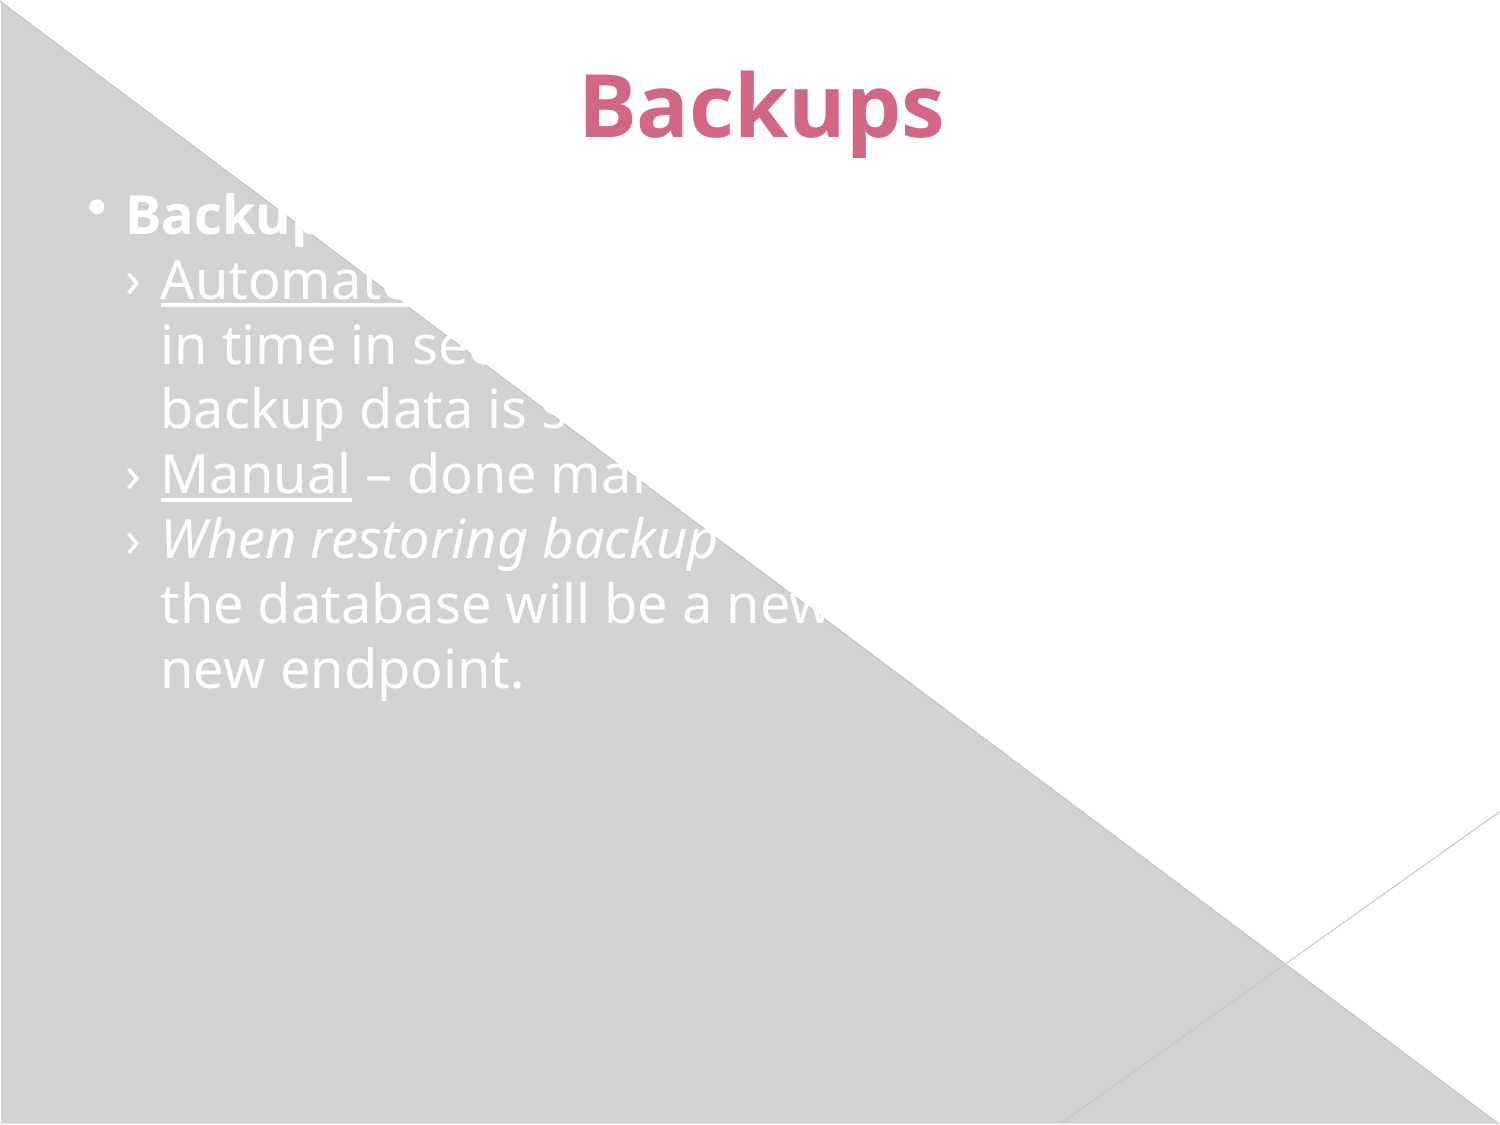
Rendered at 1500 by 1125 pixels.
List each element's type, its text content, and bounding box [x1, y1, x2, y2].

text_box Backup / snapshot Automated – allows to recover DB to any point in time in seconds. Enabled by default and the backup data is stored on Amazon S3. Manual – done manually, user initiated. When restoring backup – the restored version of the database will be a new RDS instance with a new endpoint. [75, 172, 1412, 1025]
text_box Backups [41, 42, 1483, 163]
